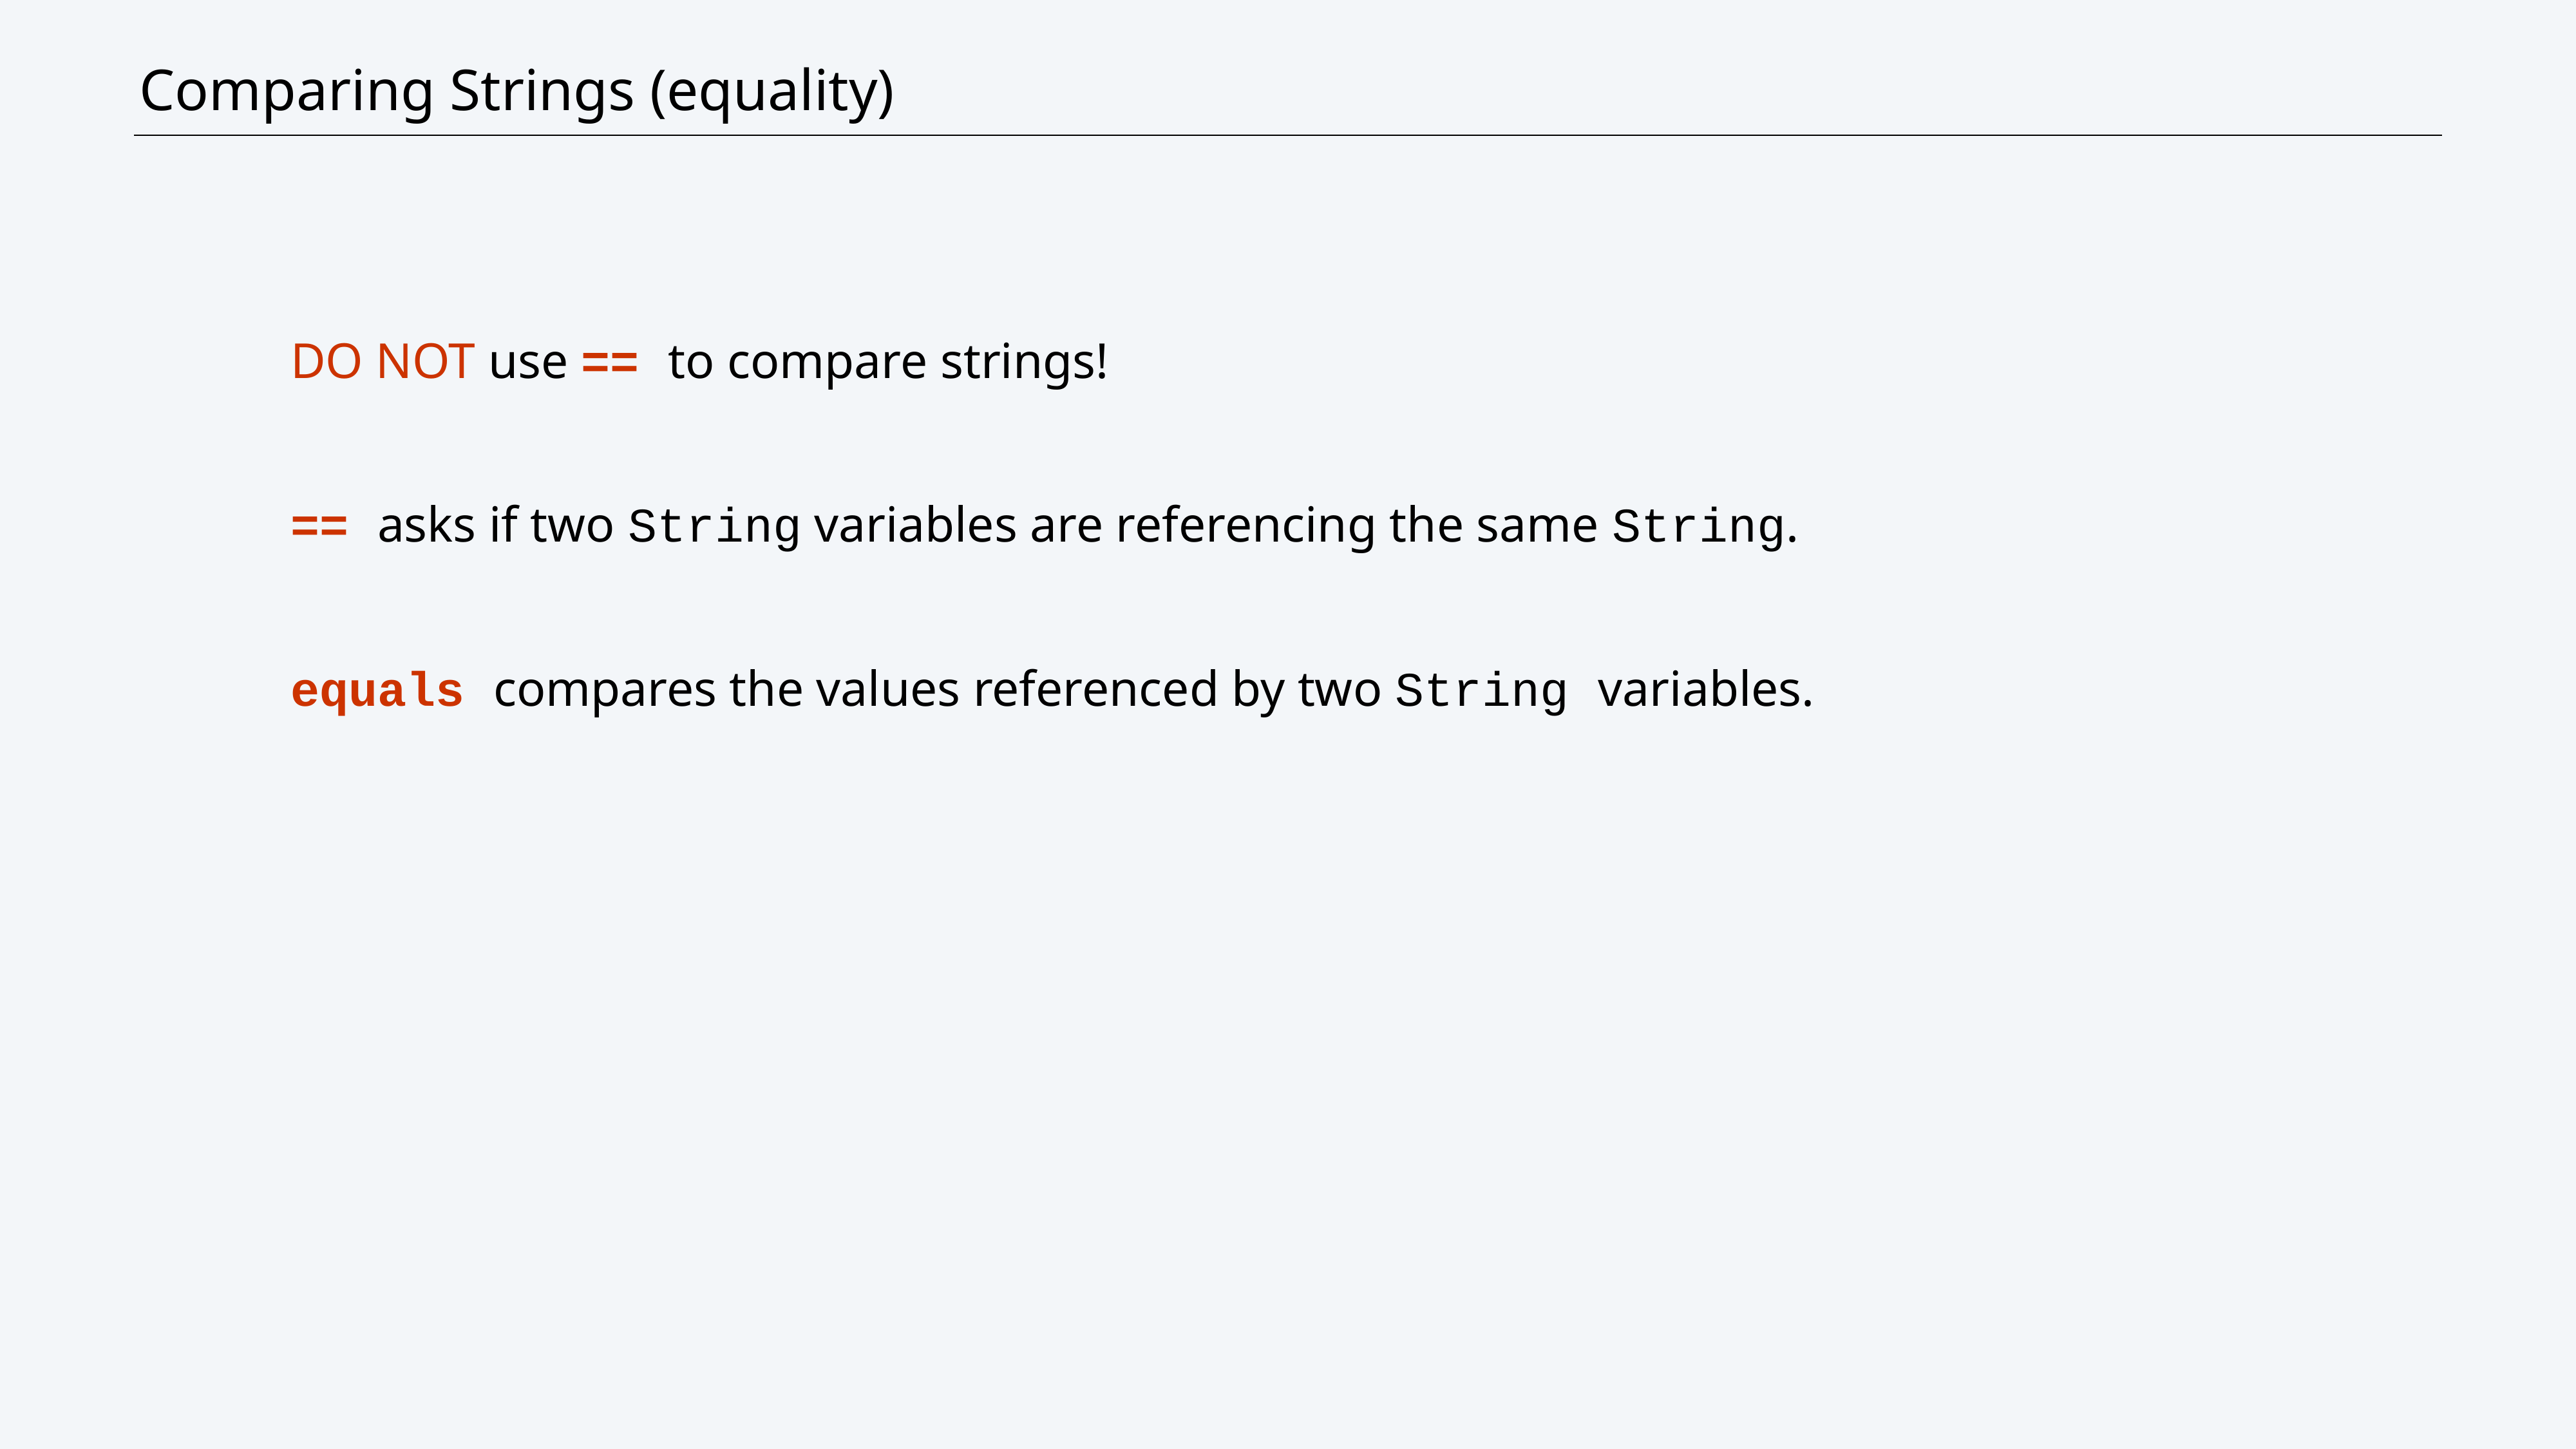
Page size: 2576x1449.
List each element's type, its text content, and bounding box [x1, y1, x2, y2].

list DO NOT use == to compare strings! == asks if two String variables are referencing the same String. equals compares the values referenced by two String variables. [275, 325, 2079, 1195]
title Comparing Strings (equality) [133, 39, 2320, 136]
